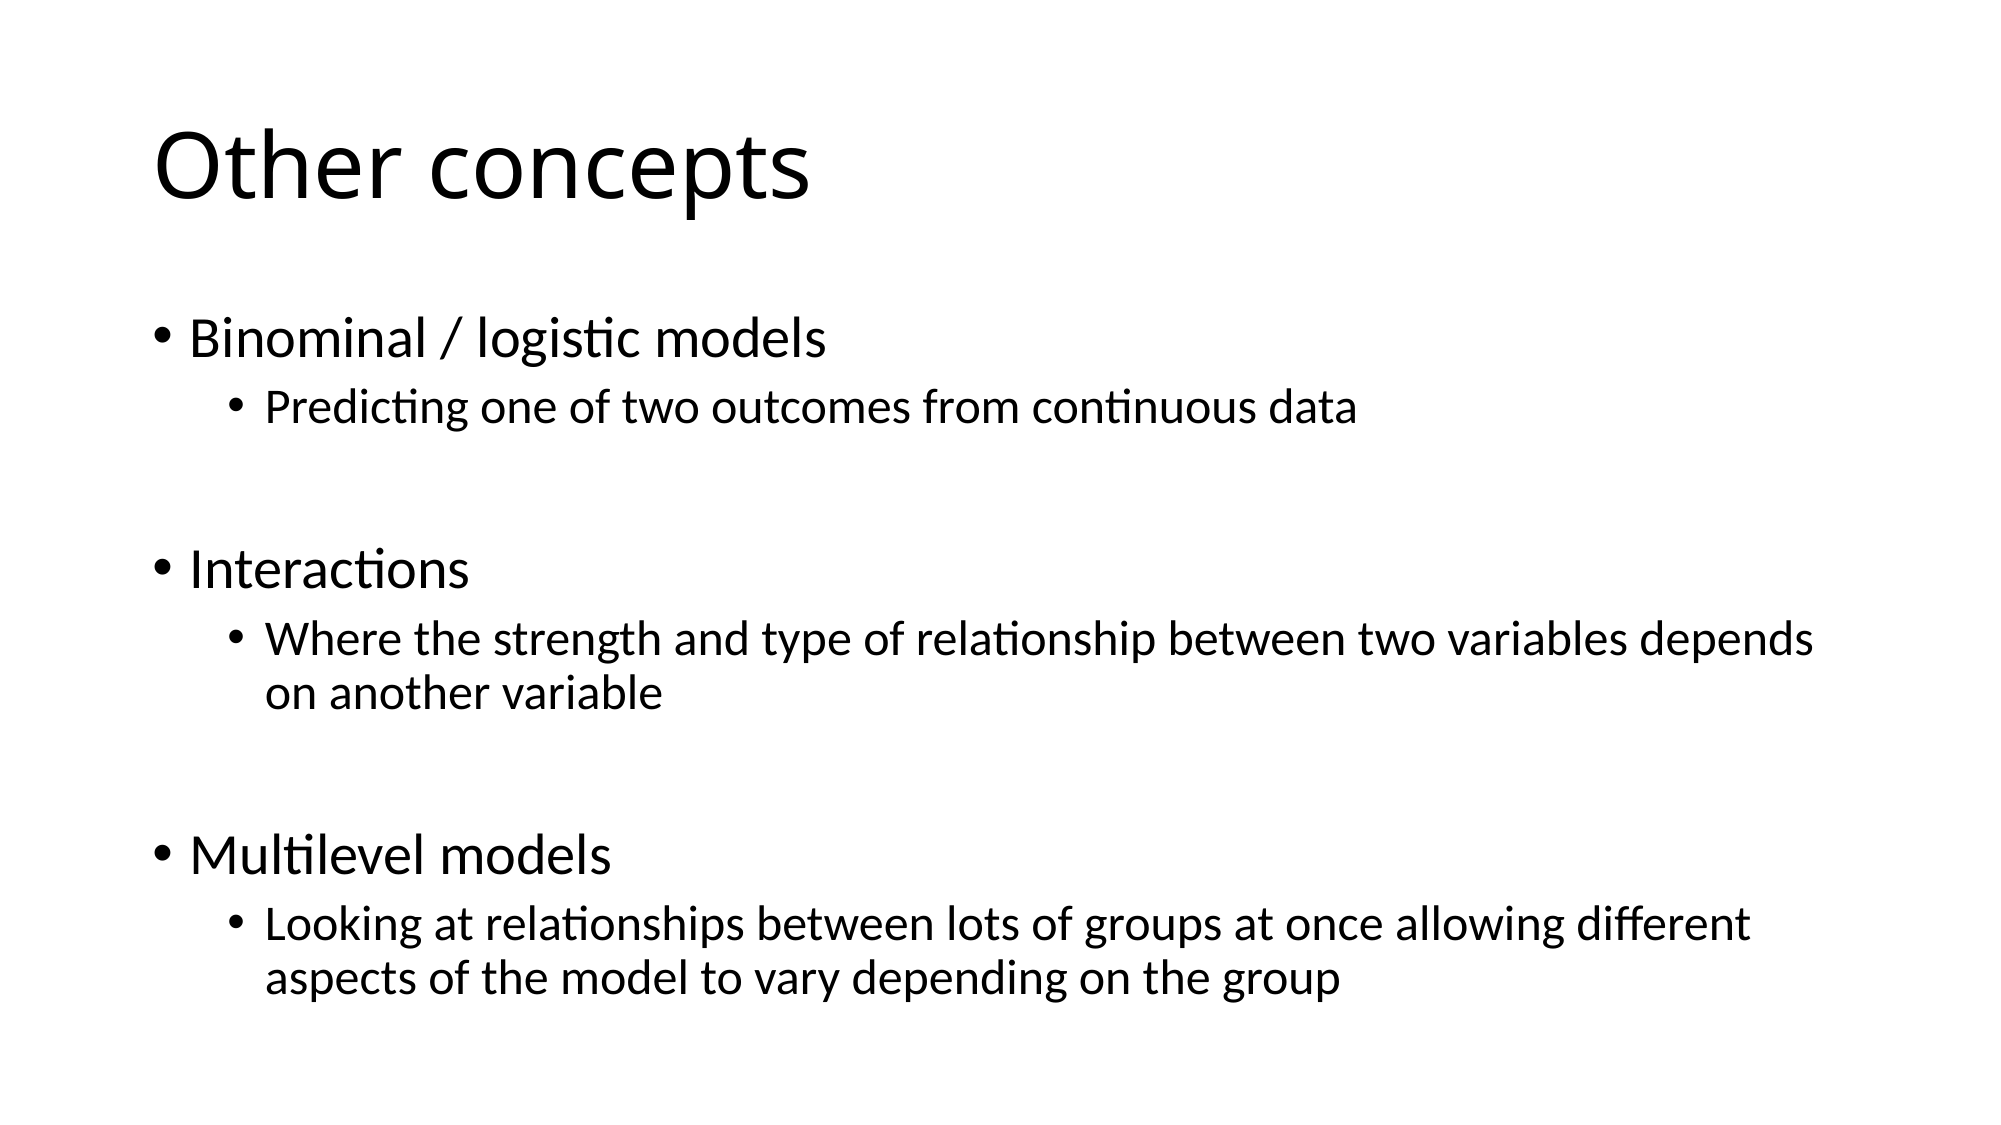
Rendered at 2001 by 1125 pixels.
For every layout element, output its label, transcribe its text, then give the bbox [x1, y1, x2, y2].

list Binominal / logistic models Predicting one of two outcomes from continuous data Interactions Where the strength and type of relationship between two variables depends on another variable Multilevel models Looking at relationships between lots of groups at once allowing different aspects of the model to vary depending on the group [137, 299, 1863, 1014]
title Other concepts [137, 59, 1863, 278]
